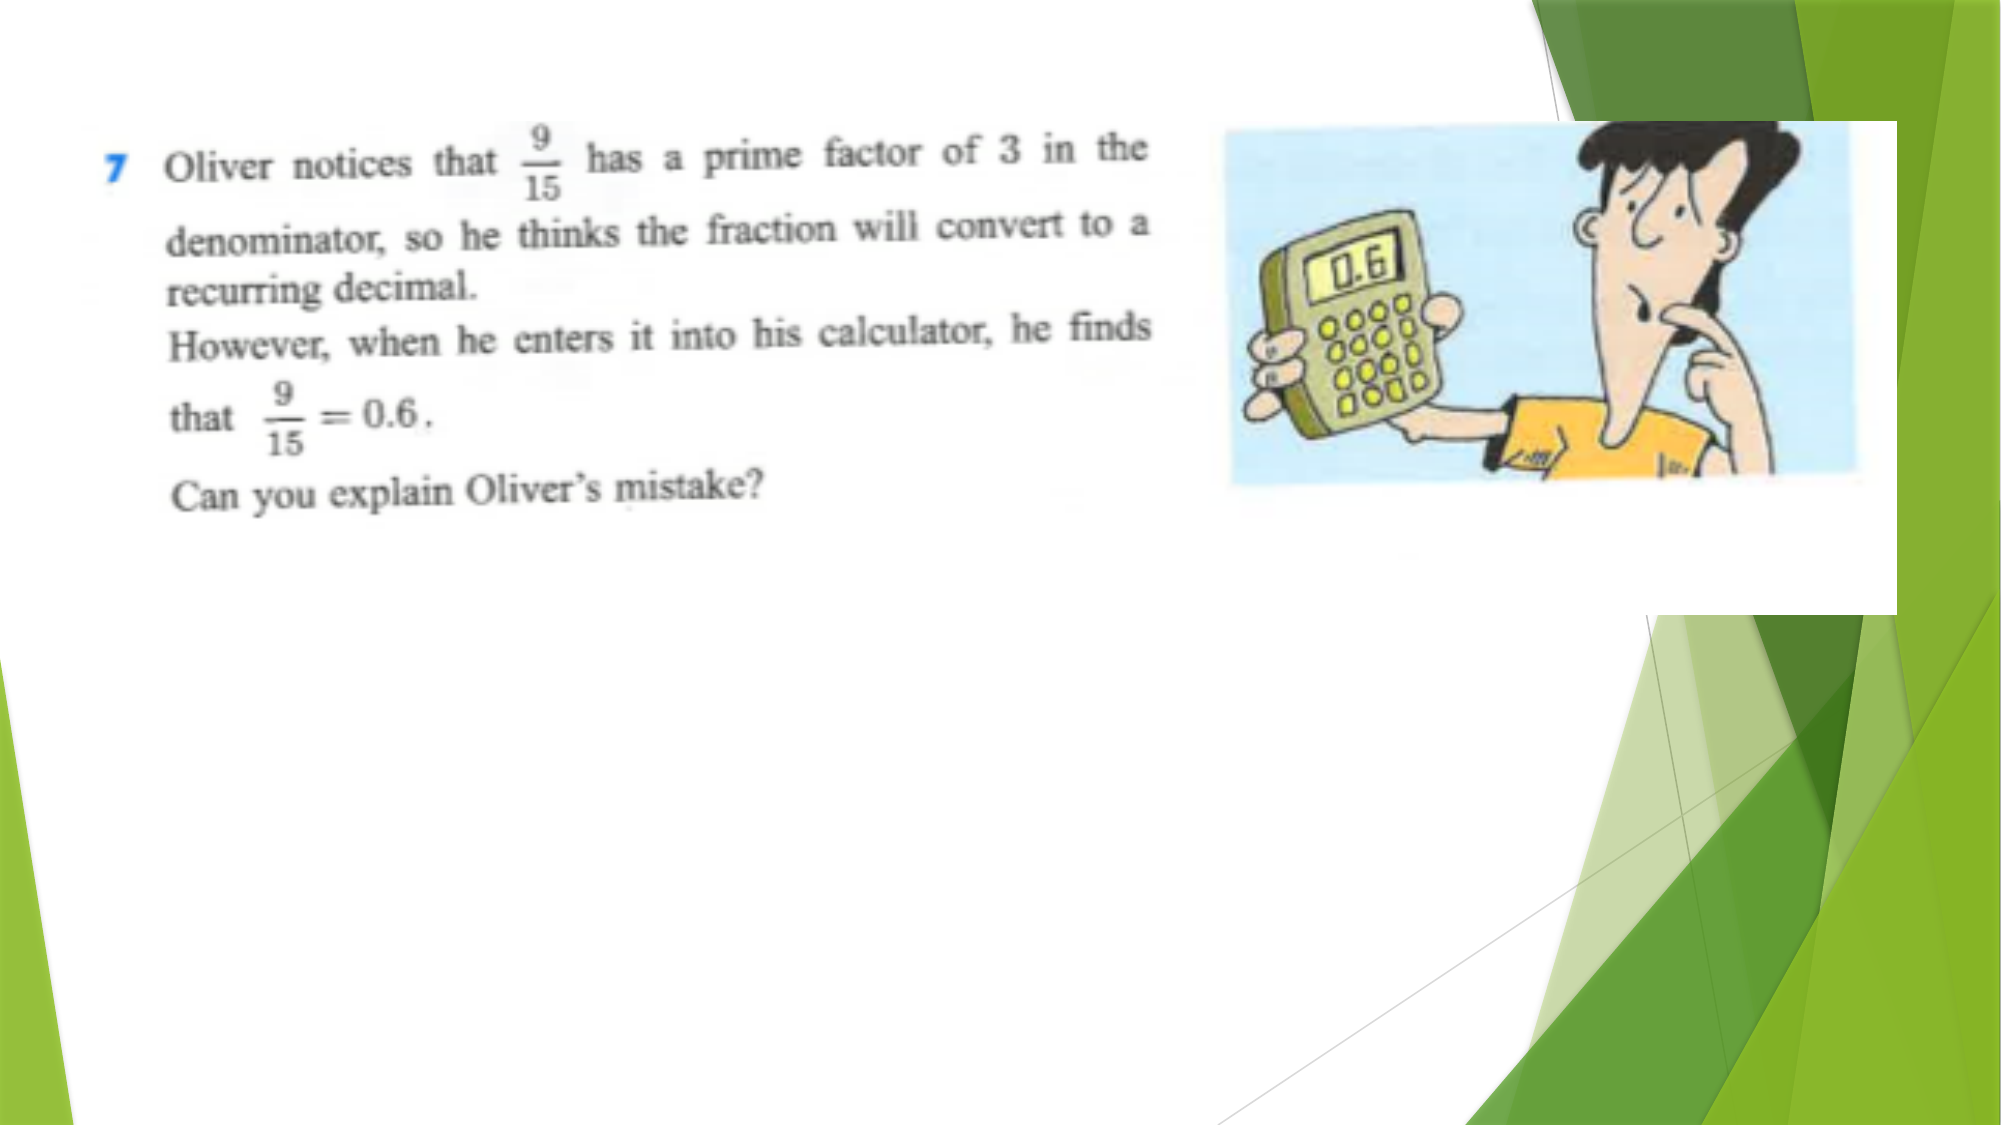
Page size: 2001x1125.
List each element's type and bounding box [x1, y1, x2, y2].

picture [42, 120, 1897, 616]
